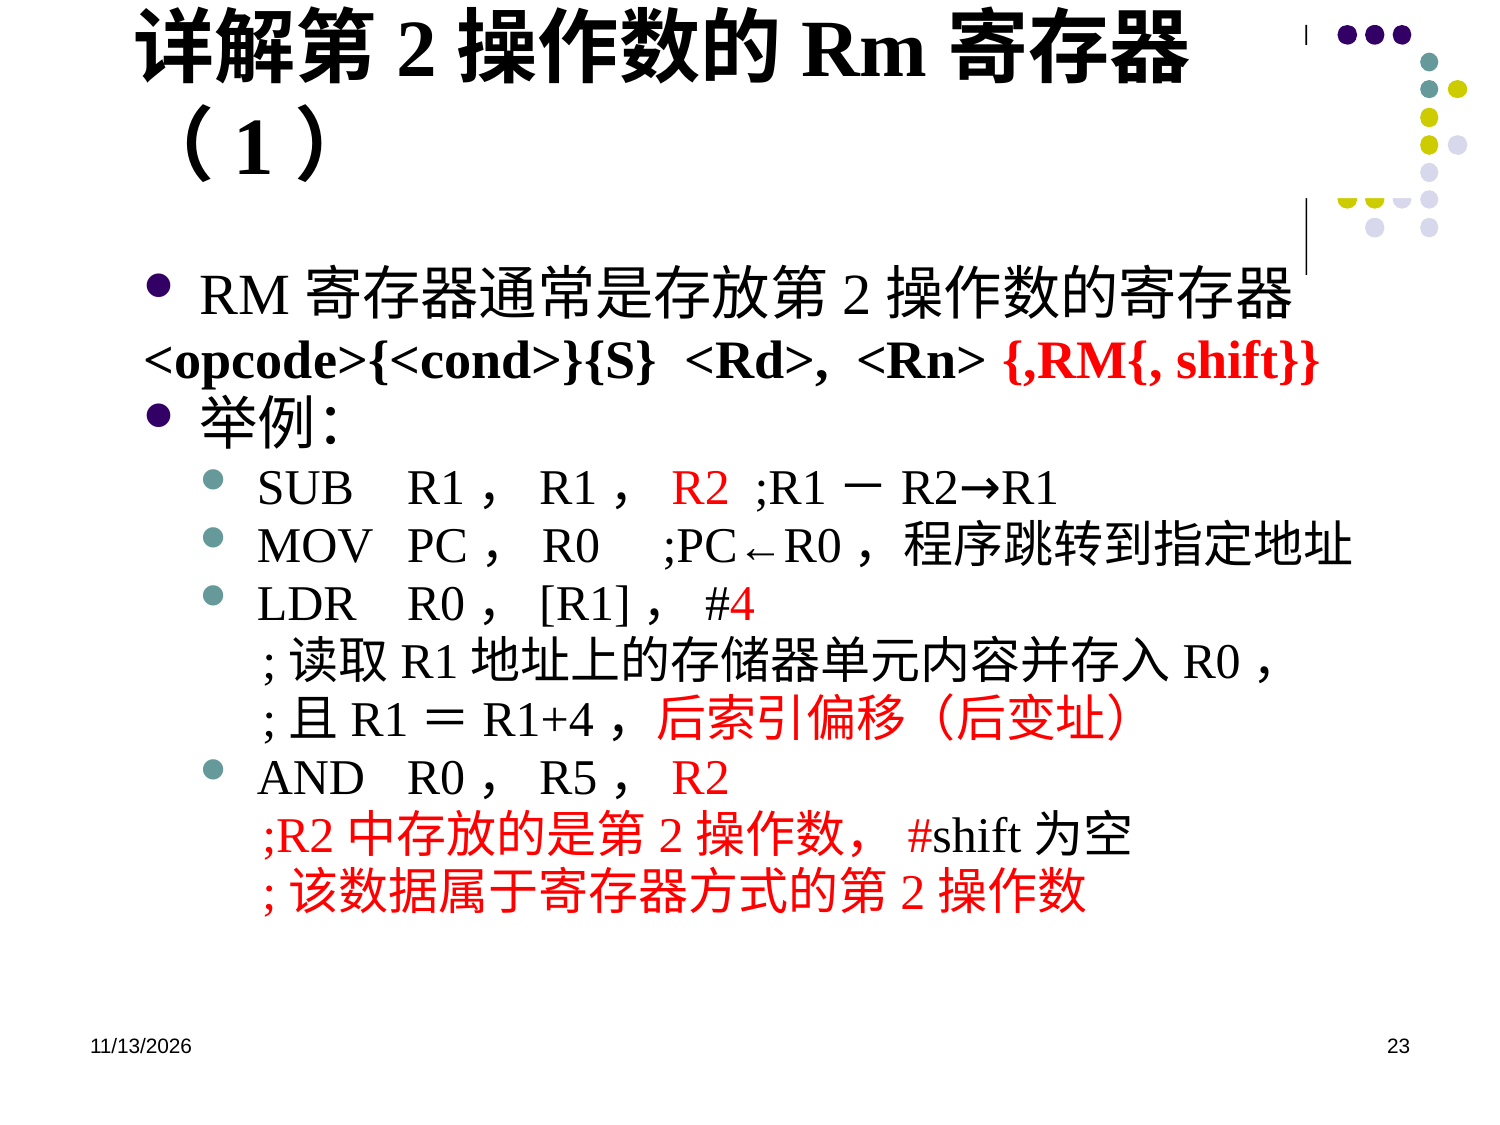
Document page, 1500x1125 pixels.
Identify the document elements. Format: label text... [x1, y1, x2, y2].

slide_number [74, 1024, 426, 1101]
title 详解第2操作数的Rm寄存器（1） [118, 45, 1413, 199]
list RM寄存器通常是存放第2操作数的寄存器 <opcode>{<cond>}{S} <Rd>, <Rn> {,RM{, shift}} 举例： SUB R1，R1，R2 ;R1－R2→R1 MOV PC，R0 ;PC←R0，程序跳转到指定地址 LDR R0，[R1]，#4 ;读取R1地址上的存储器单元内容并存入R0， ;且R1＝R1+4，后索引偏移（后变址） AND R0，R5，R2 ;R2中存放的是第2操作数，#shift为空 ;该数据属于寄存器方式的第2操作数 [128, 262, 1407, 982]
slide_number 23 [1074, 1024, 1426, 1101]
